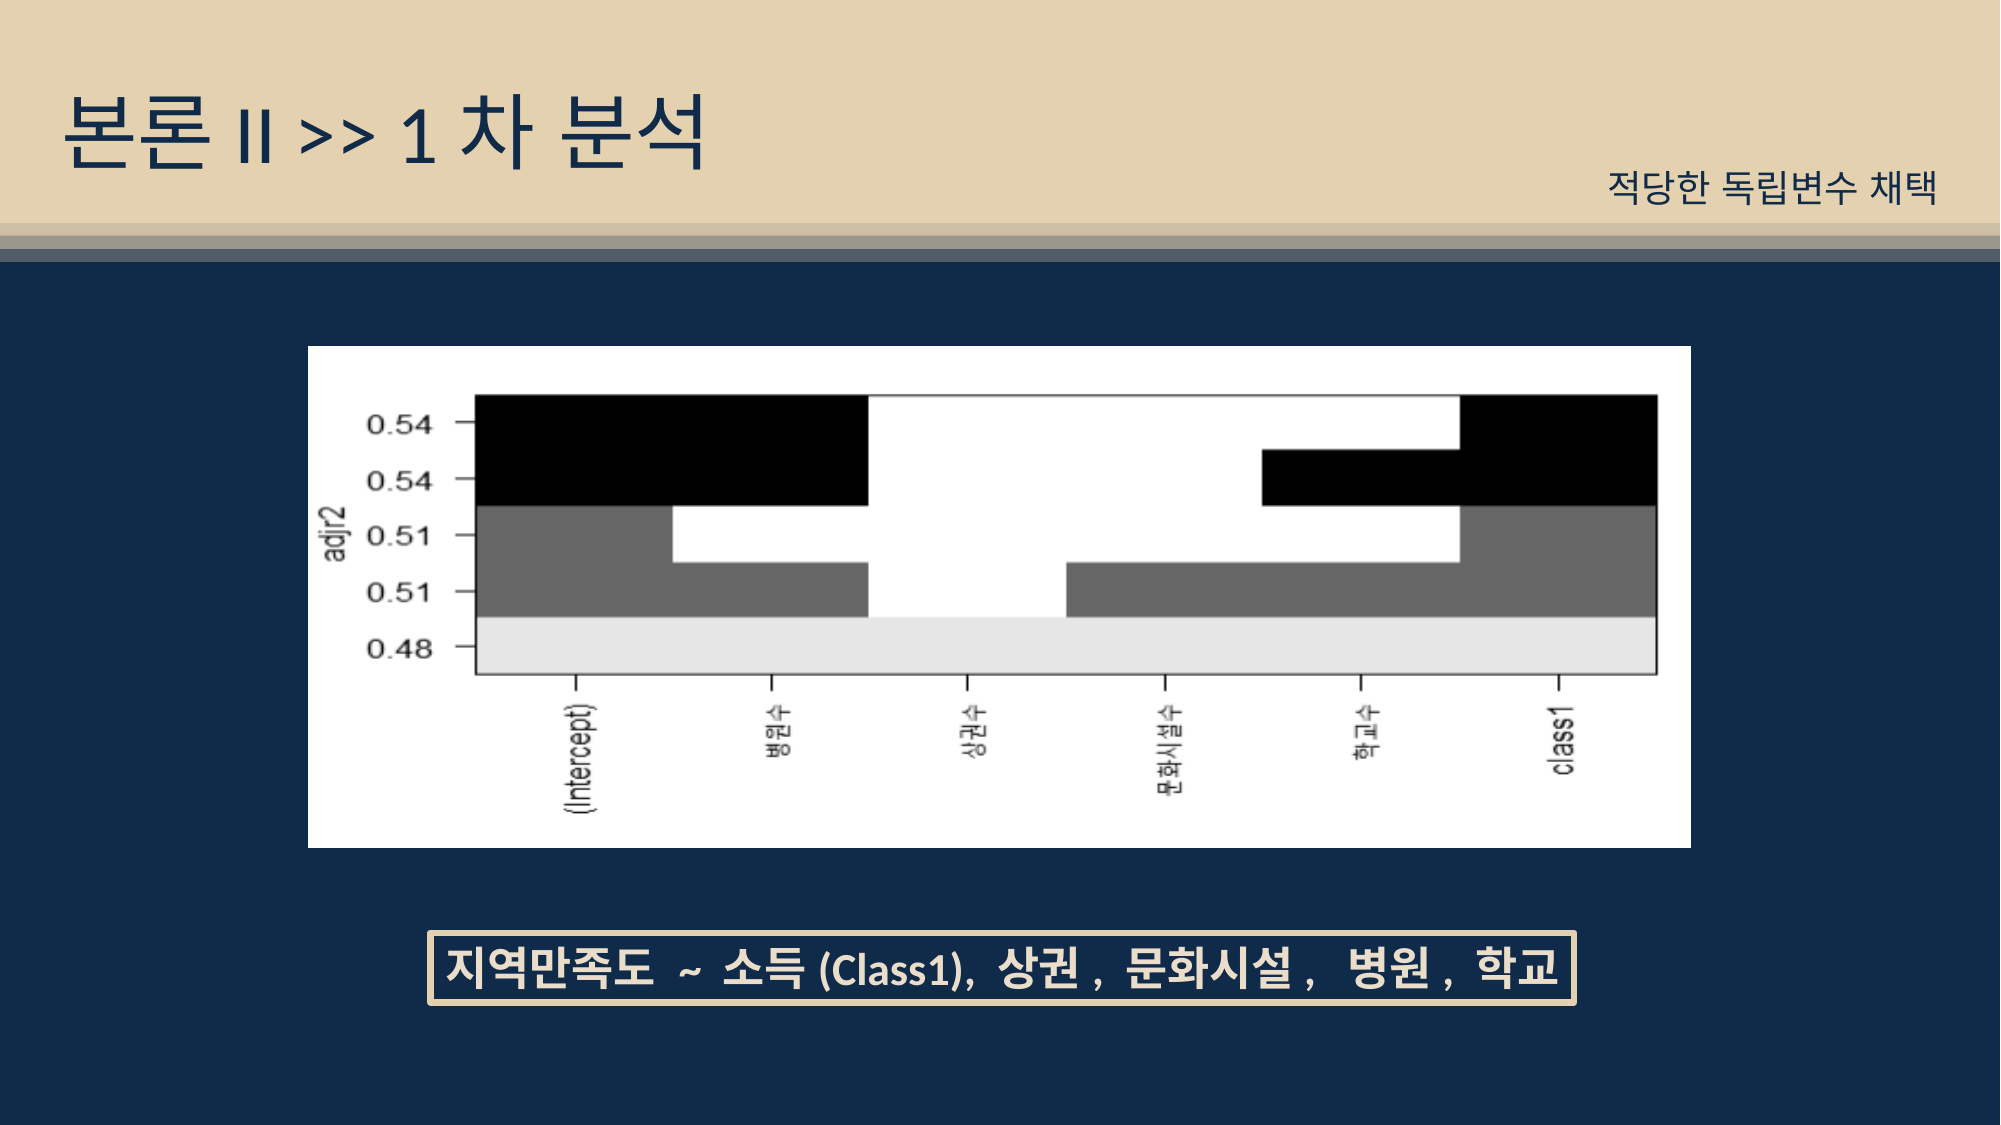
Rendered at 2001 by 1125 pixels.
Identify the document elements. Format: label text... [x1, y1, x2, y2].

text_box 지역만족도 ~ 소득(Class1), 상권, 문화시설, 병원, 학교 [430, 932, 1574, 1003]
picture [308, 346, 1692, 849]
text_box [0, 0, 2000, 262]
